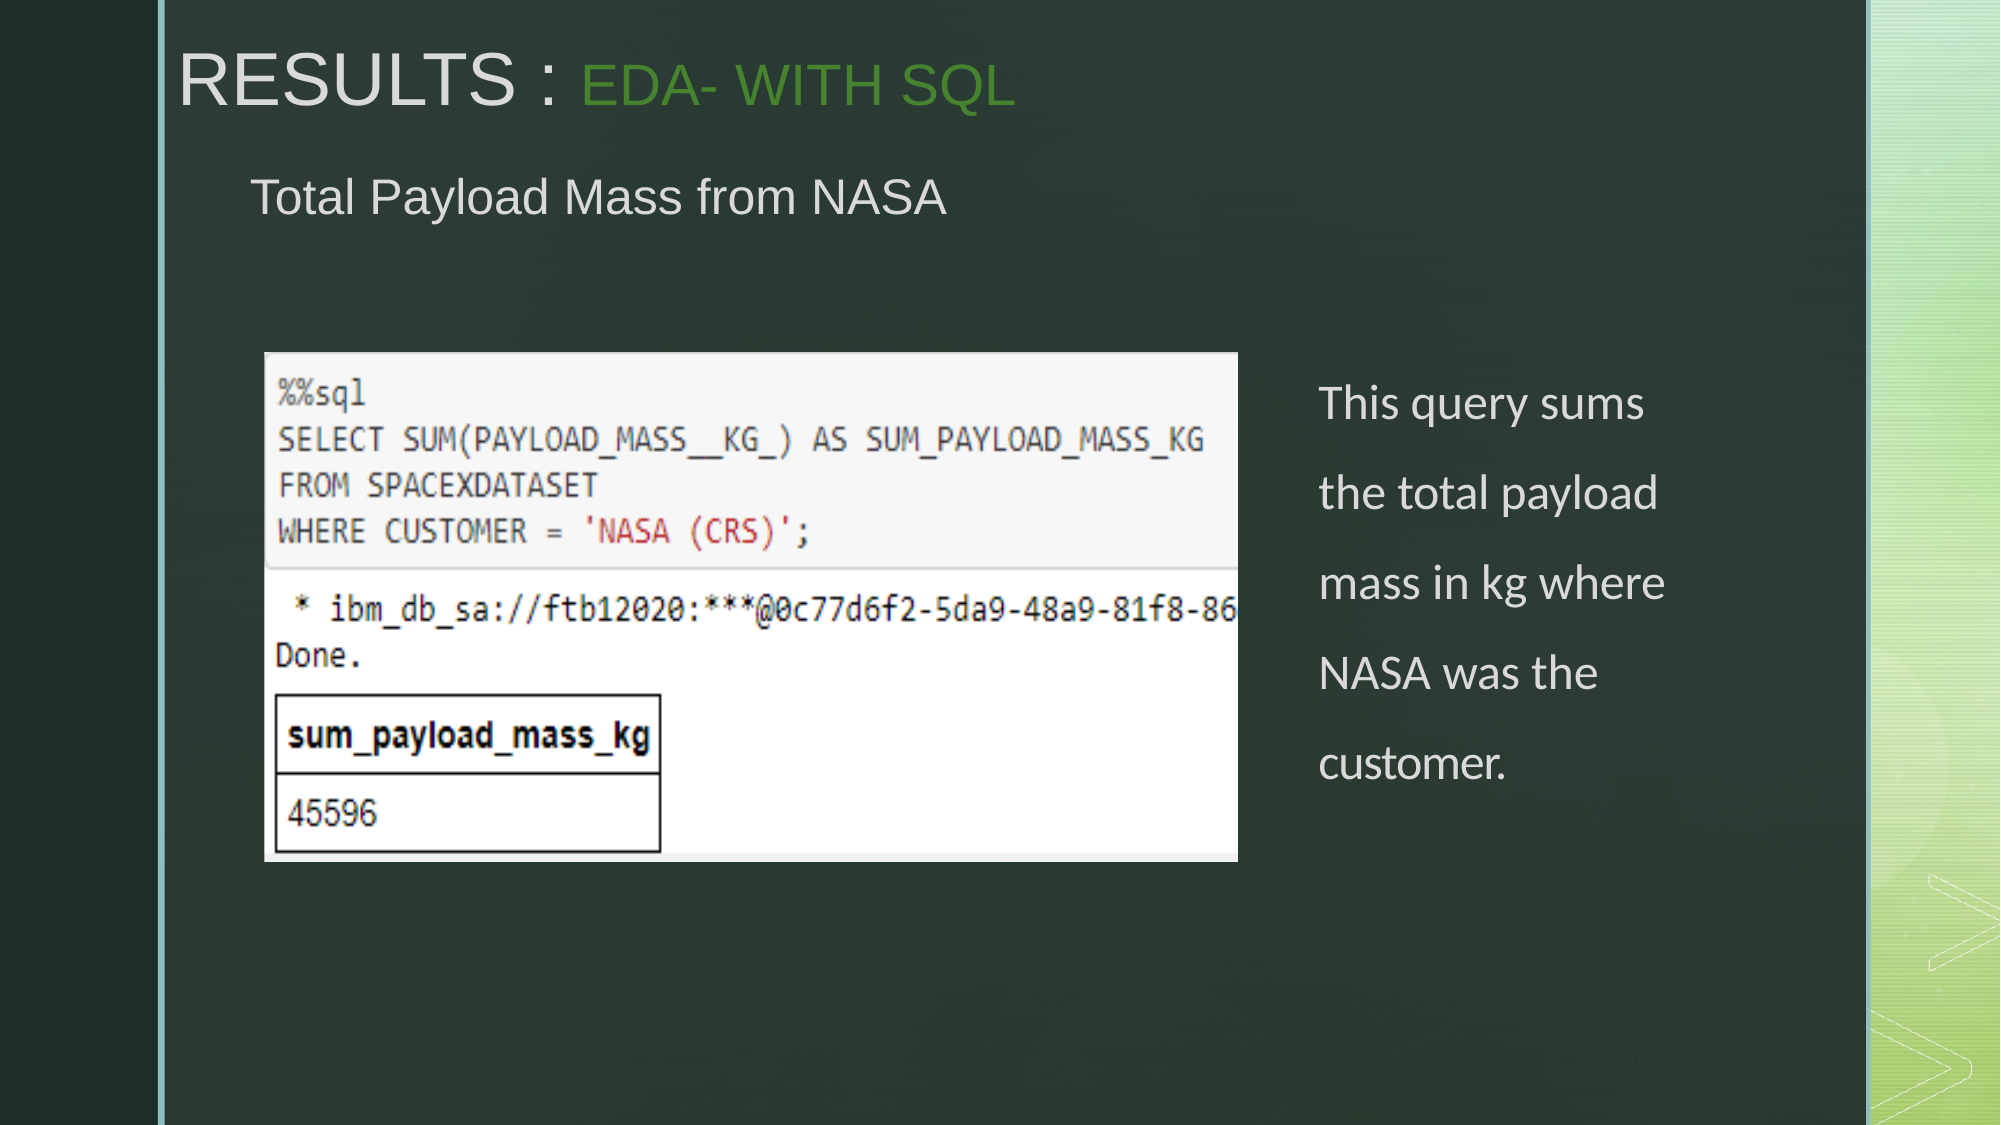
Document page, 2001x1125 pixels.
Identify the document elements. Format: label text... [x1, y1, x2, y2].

text_box RESULTS : EDA- WITH SQL [162, 33, 1959, 152]
text_box This query sums the total payload mass in kg where NASA was the customer. [1301, 332, 1736, 798]
text_box [264, 352, 1238, 863]
picture [1871, 0, 2001, 1125]
text_box Total Payload Mass from NASA [235, 157, 1505, 232]
